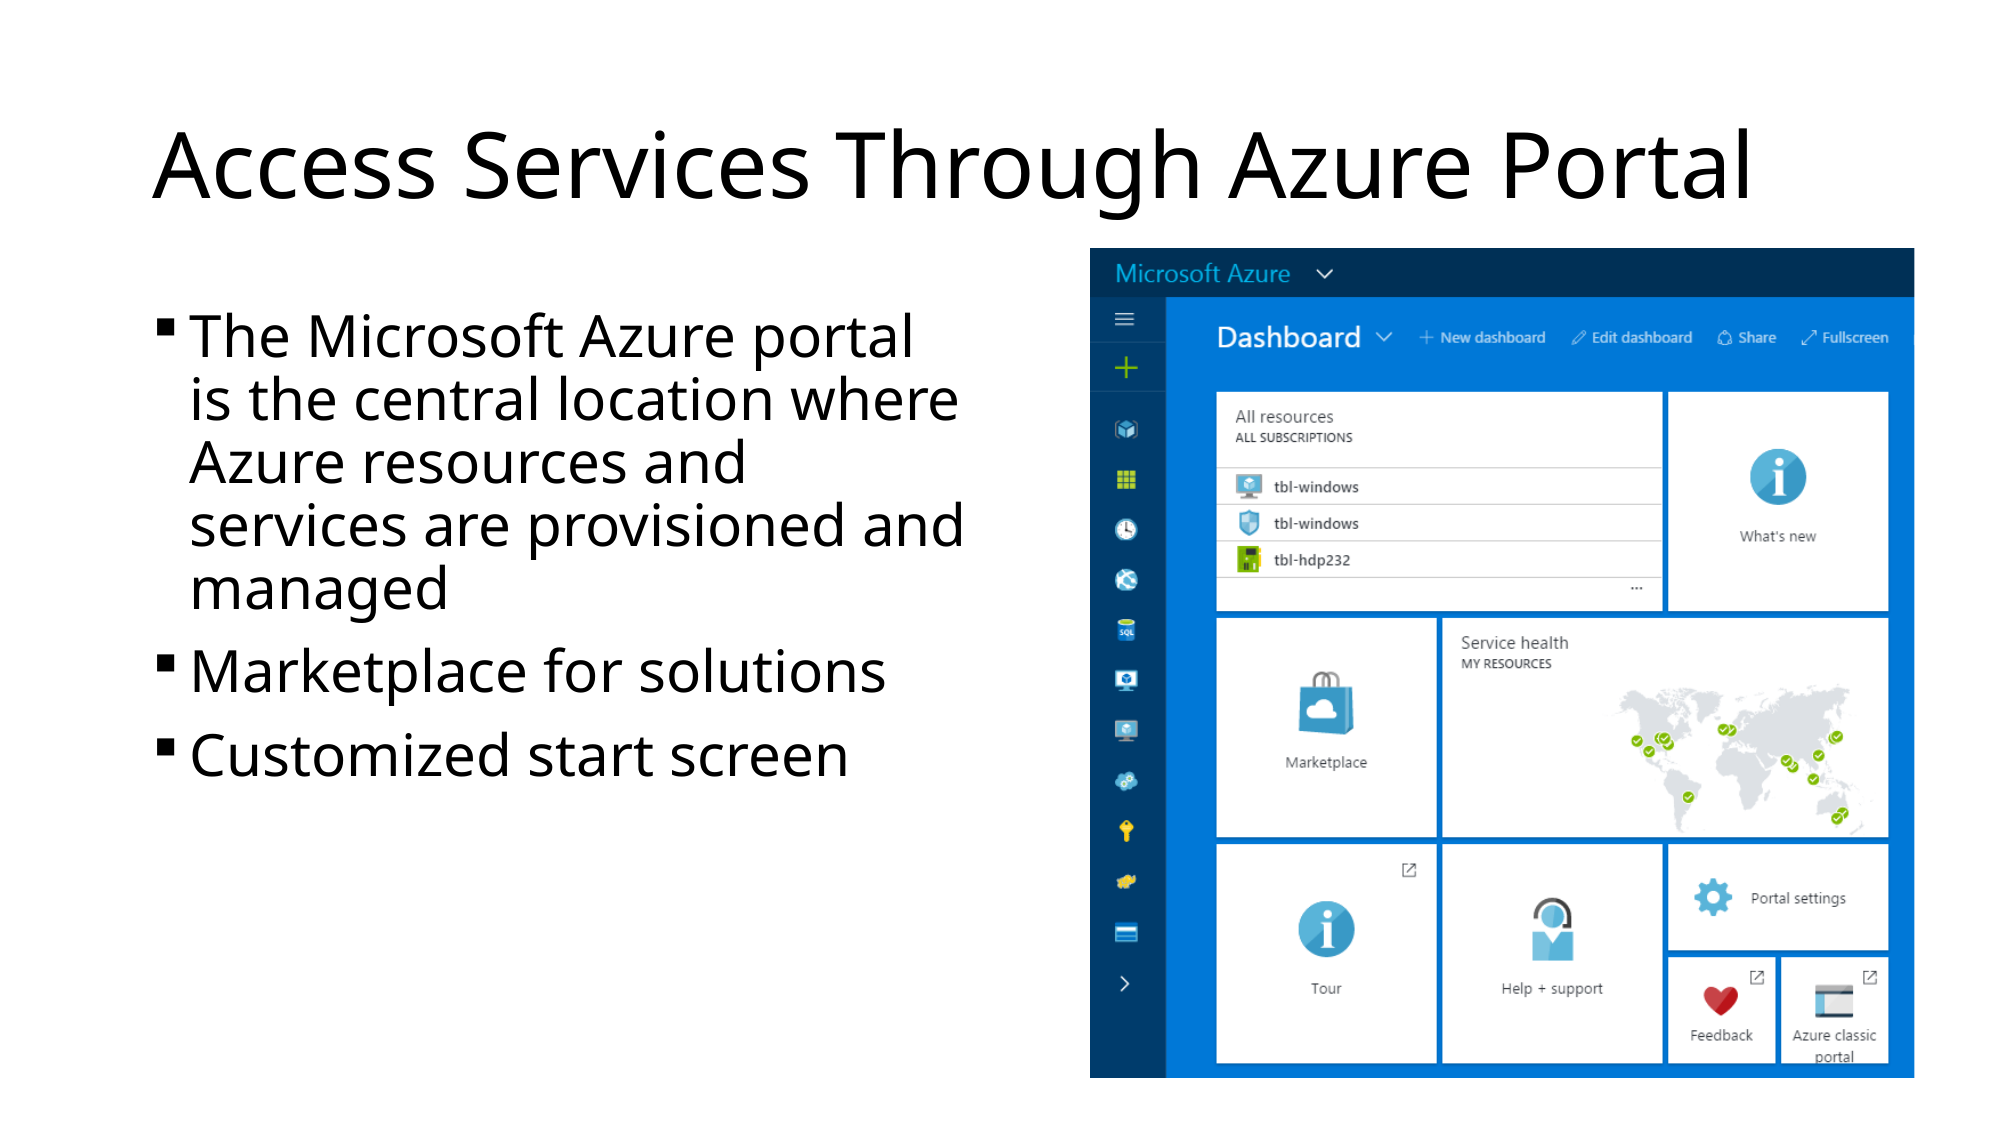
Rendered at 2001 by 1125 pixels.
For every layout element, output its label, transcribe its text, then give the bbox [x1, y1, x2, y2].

text_box [85, 200, 1881, 351]
picture [1089, 234, 1915, 1078]
list The Microsoft Azure portal is the central location where Azure resources and services are provisioned and managed Marketplace for solutions Customized start screen [137, 351, 988, 1014]
title Access Services Through Azure Portal [137, 59, 1863, 200]
